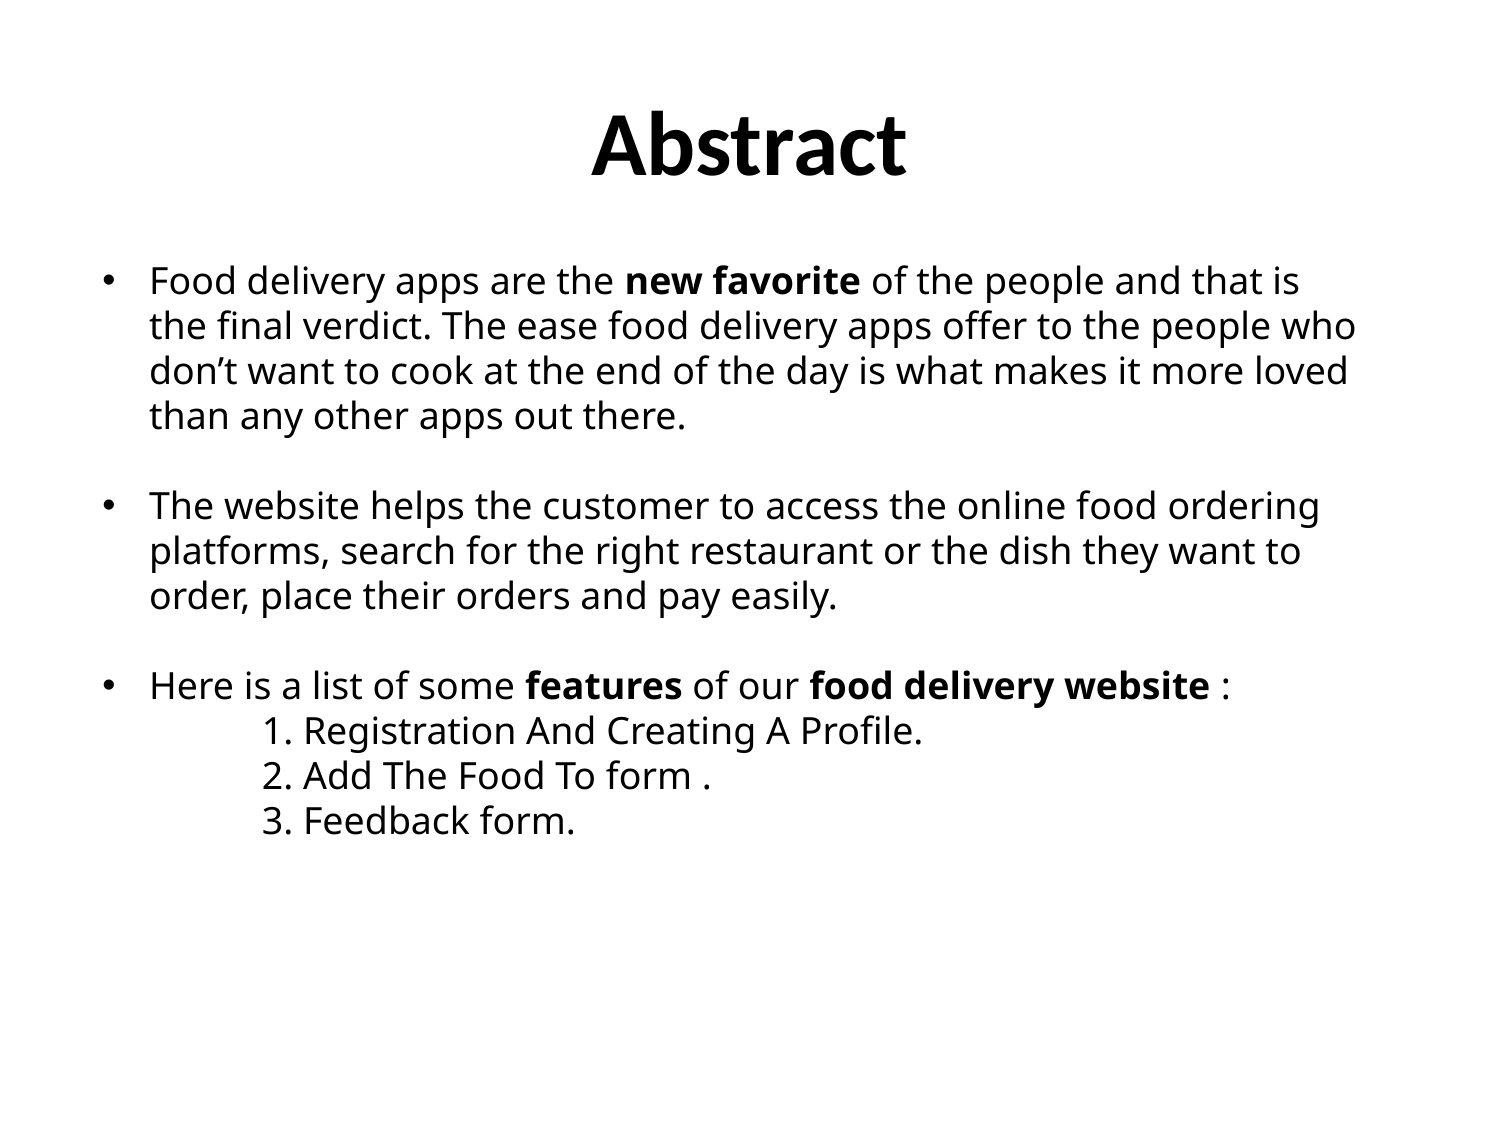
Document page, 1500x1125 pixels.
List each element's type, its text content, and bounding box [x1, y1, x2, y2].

title Abstract [75, 45, 1425, 233]
text_box Food delivery apps are the new favorite of the people and that is the final verdict. The ease food delivery apps offer to the people who don’t want to cook at the end of the day is what makes it more loved than any other apps out there. The website helps the customer to access the online food ordering platforms, search for the right restaurant or the dish they want to order, place their orders and pay easily. Here is a list of some features of our food delivery website : 1. Registration And Creating A Profile. 2. Add The Food To form . 3. Feedback form. [87, 249, 1375, 940]
